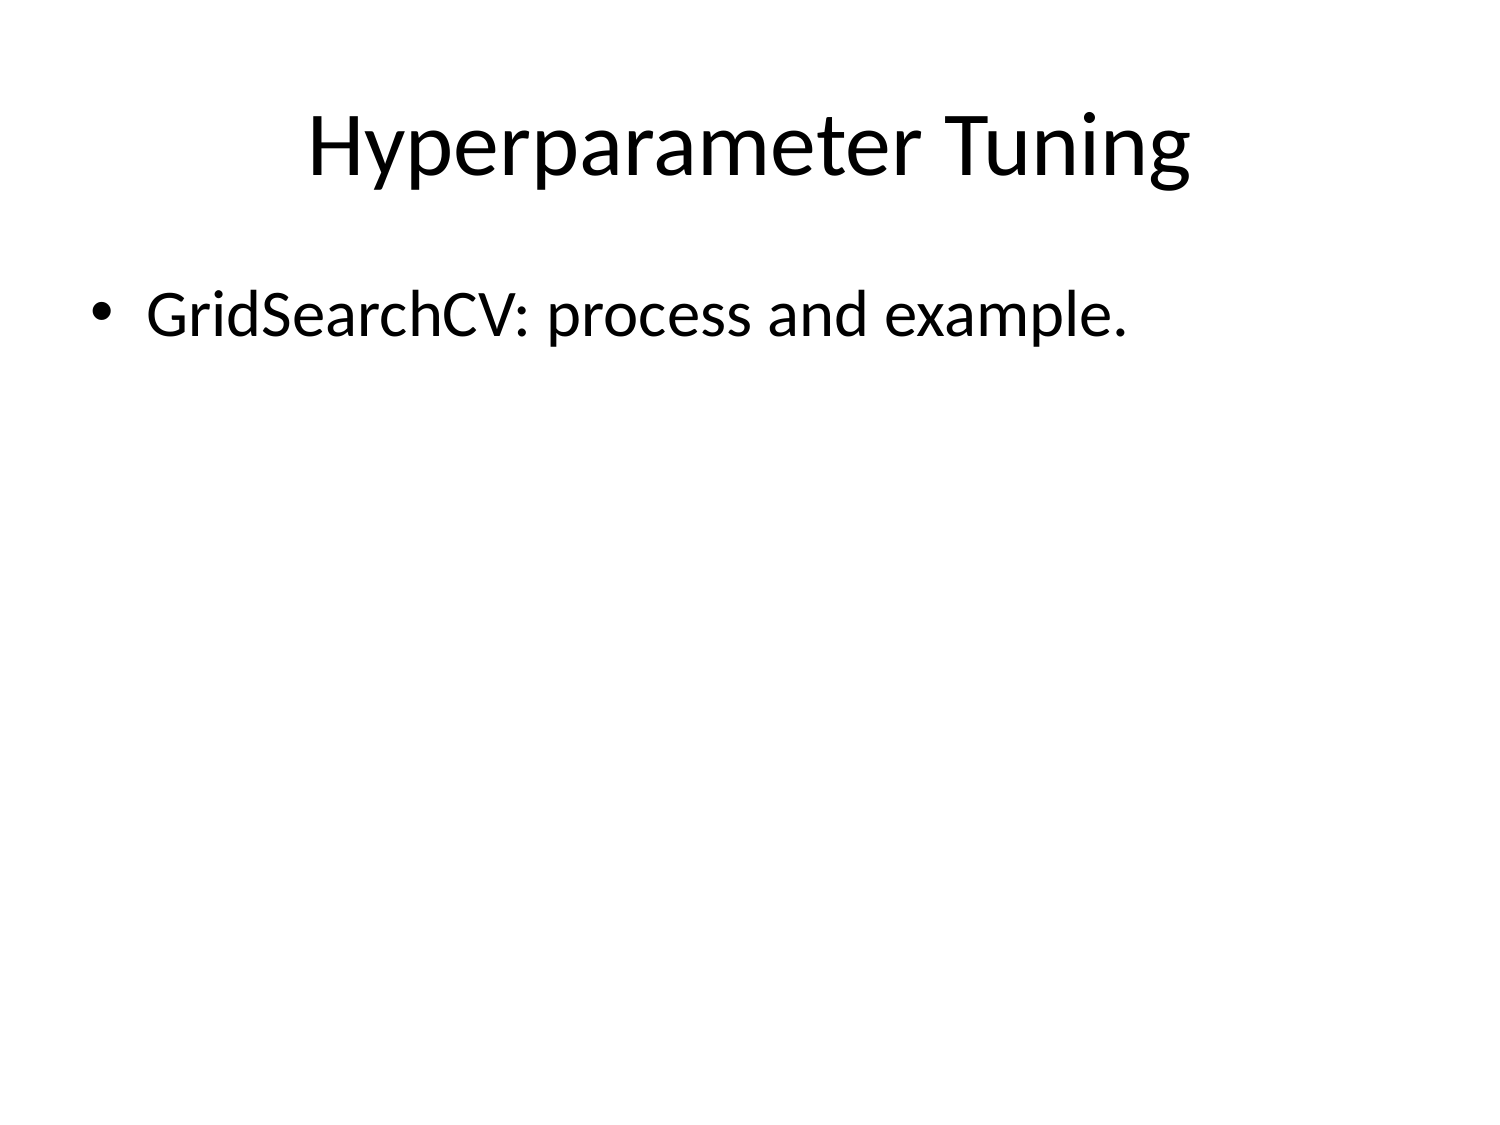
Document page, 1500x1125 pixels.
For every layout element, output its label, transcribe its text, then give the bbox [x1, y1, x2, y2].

list GridSearchCV: process and example. [75, 262, 1425, 1005]
title Hyperparameter Tuning [75, 45, 1425, 233]
